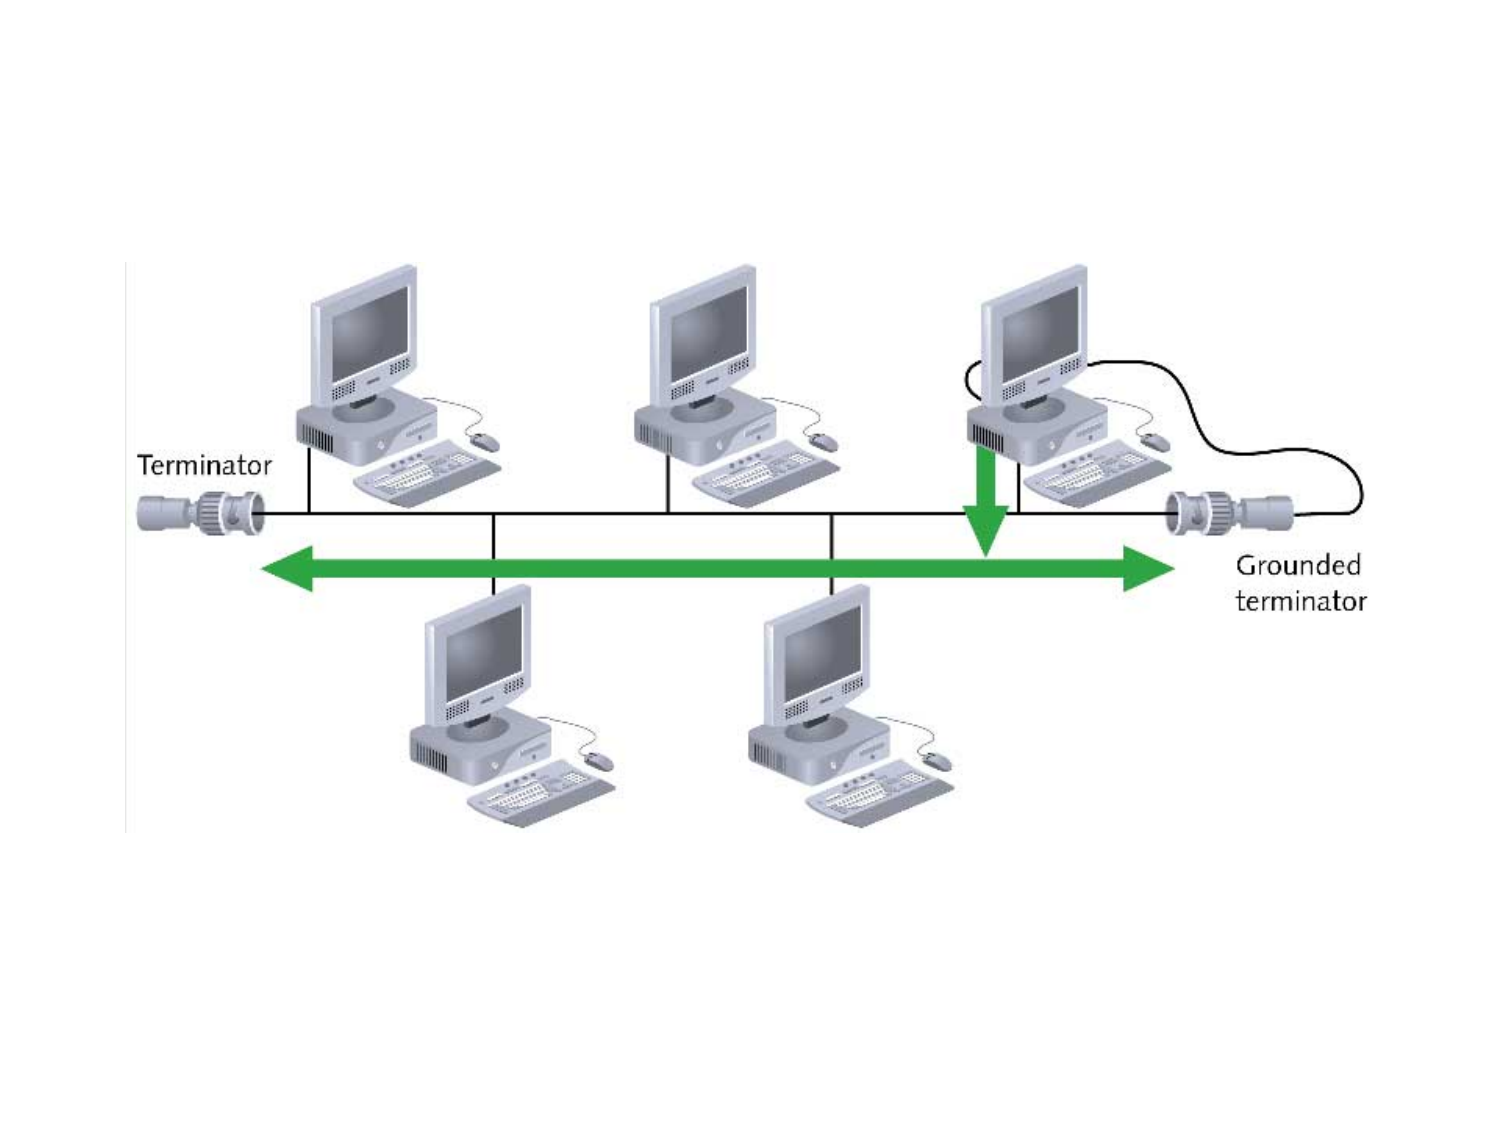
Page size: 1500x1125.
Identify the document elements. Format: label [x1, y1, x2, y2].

list [124, 262, 1369, 834]
